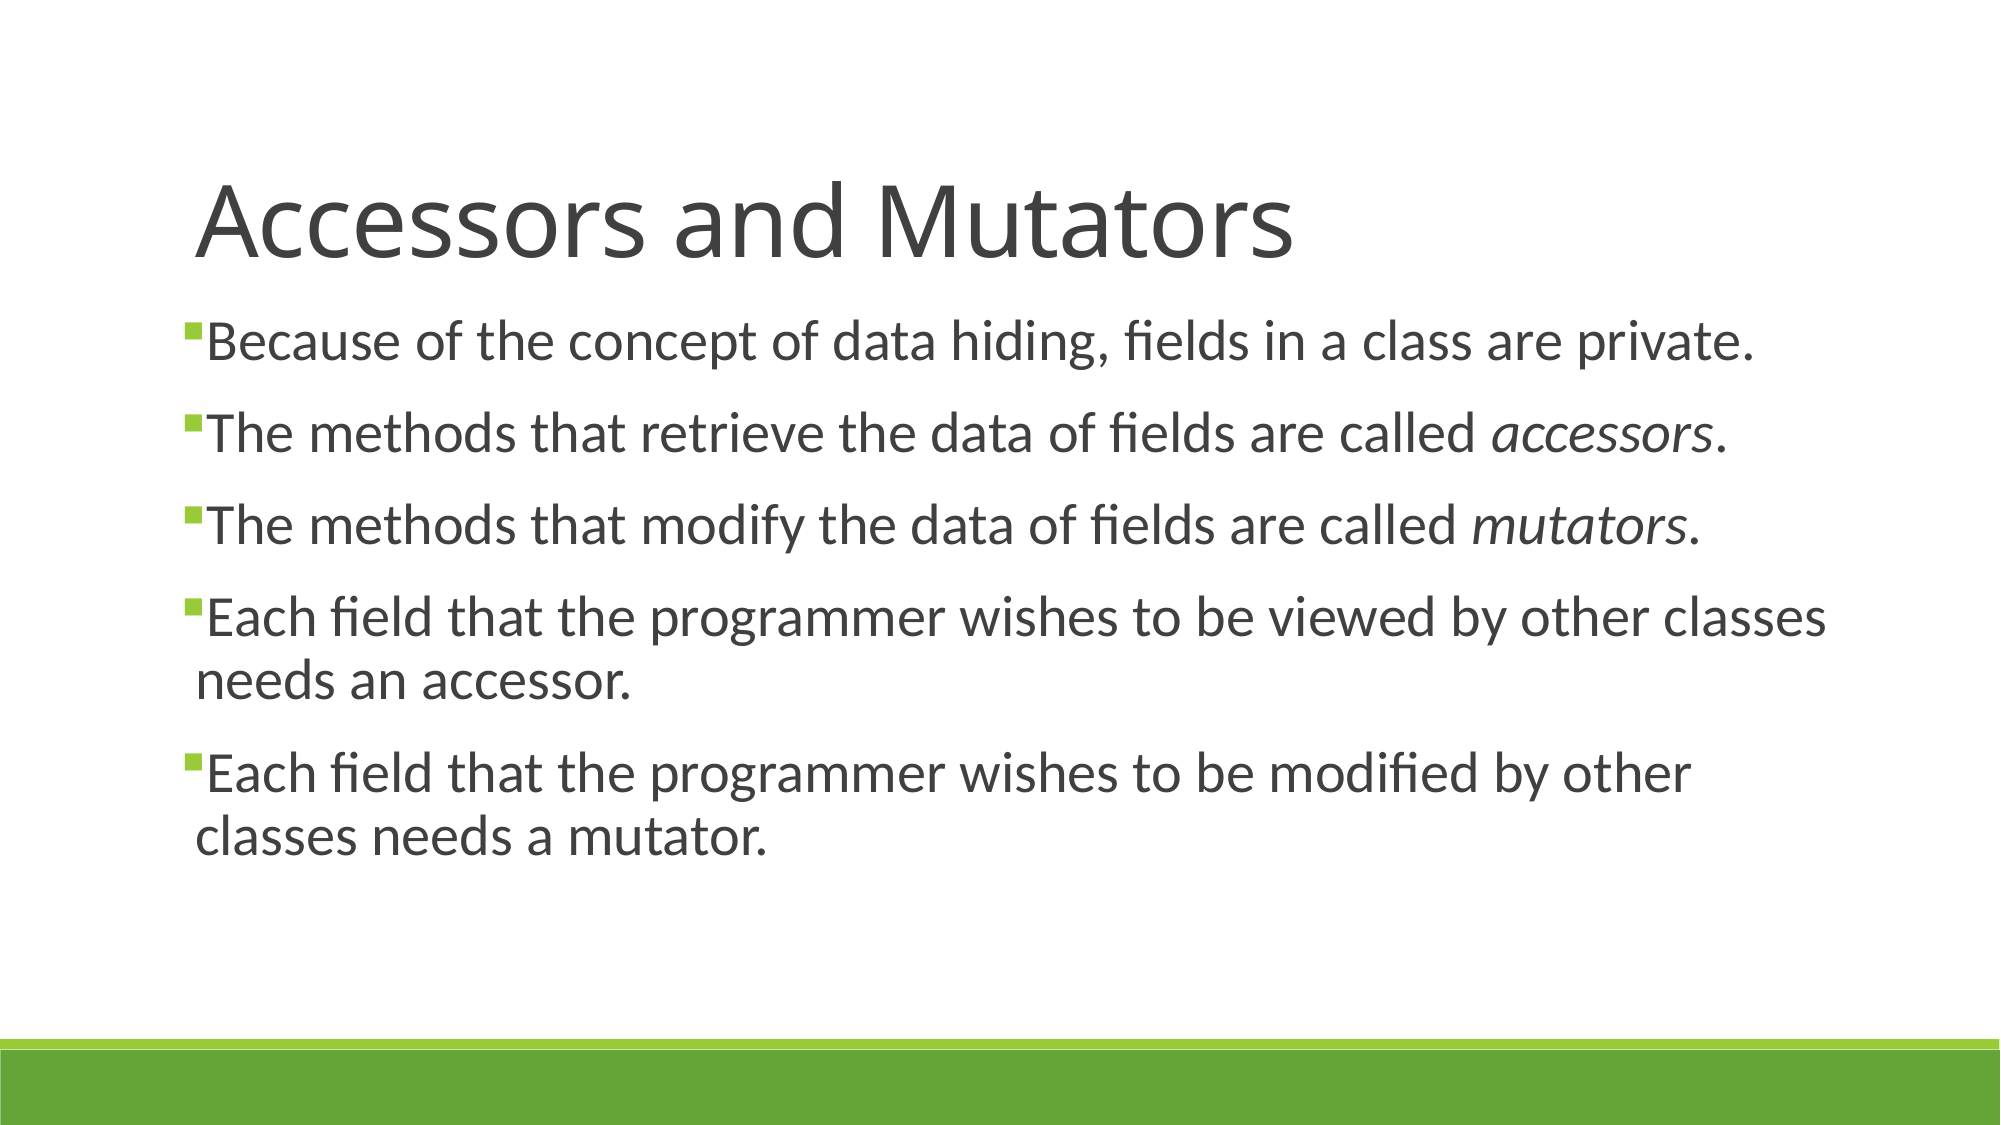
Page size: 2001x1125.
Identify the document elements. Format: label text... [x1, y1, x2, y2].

title Accessors and Mutators [180, 47, 1830, 285]
list Because of the concept of data hiding, fields in a class are private. The methods that retrieve the data of fields are called accessors. The methods that modify the data of fields are called mutators. Each field that the programmer wishes to be viewed by other classes needs an accessor. Each field that the programmer wishes to be modified by other classes needs a mutator. [180, 302, 1830, 963]
